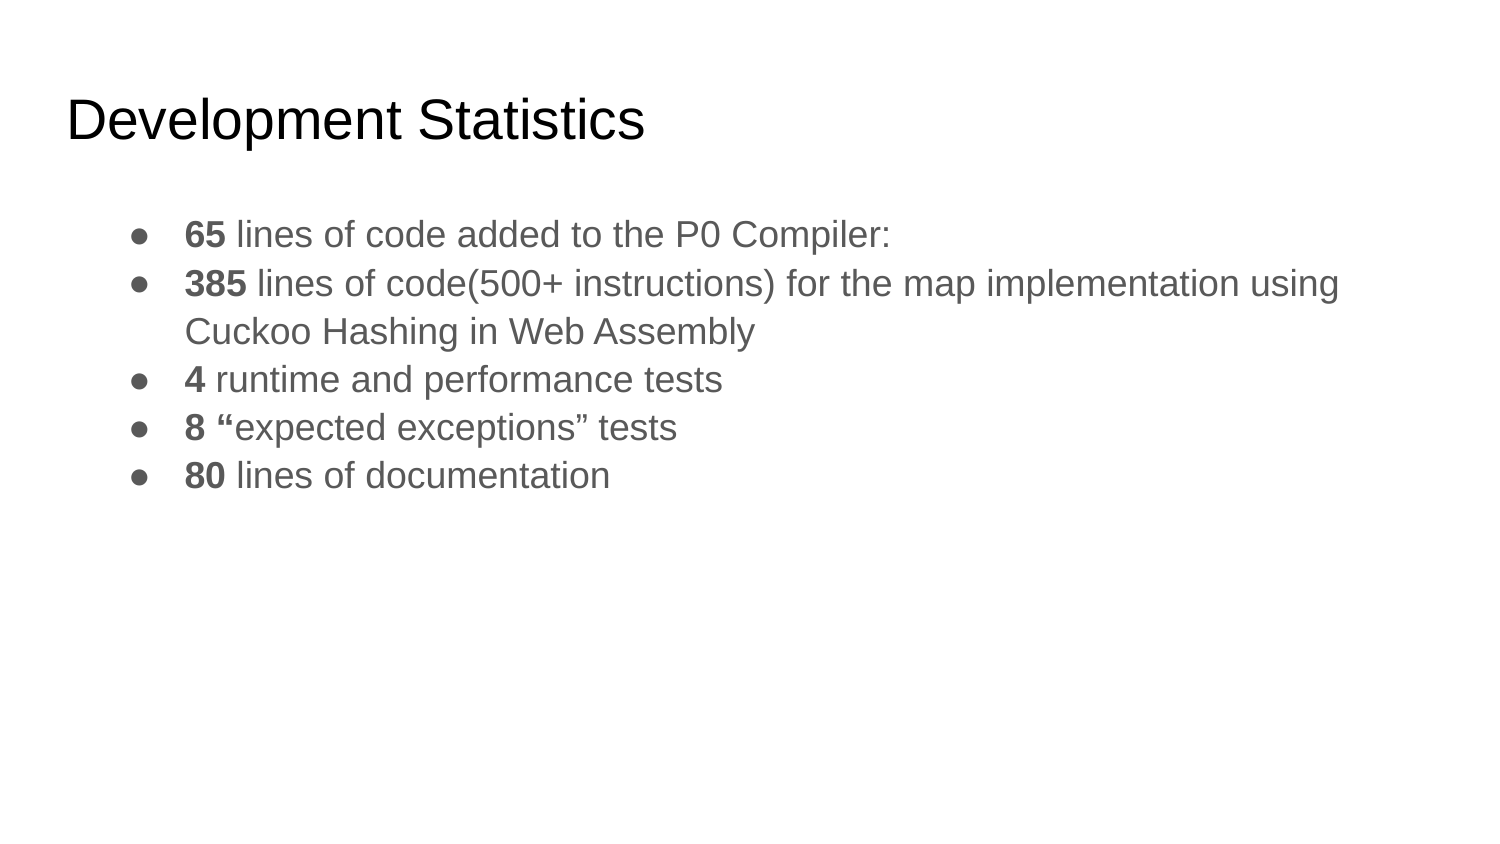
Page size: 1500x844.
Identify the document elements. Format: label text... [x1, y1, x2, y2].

title Development Statistics [51, 72, 1449, 167]
list 65 lines of code added to the P0 Compiler: 385 lines of code(500+ instructions) for the map implementation using Cuckoo Hashing in Web Assembly 4 runtime and performance tests 8 “expected exceptions” tests 80 lines of documentation [94, 192, 1371, 732]
